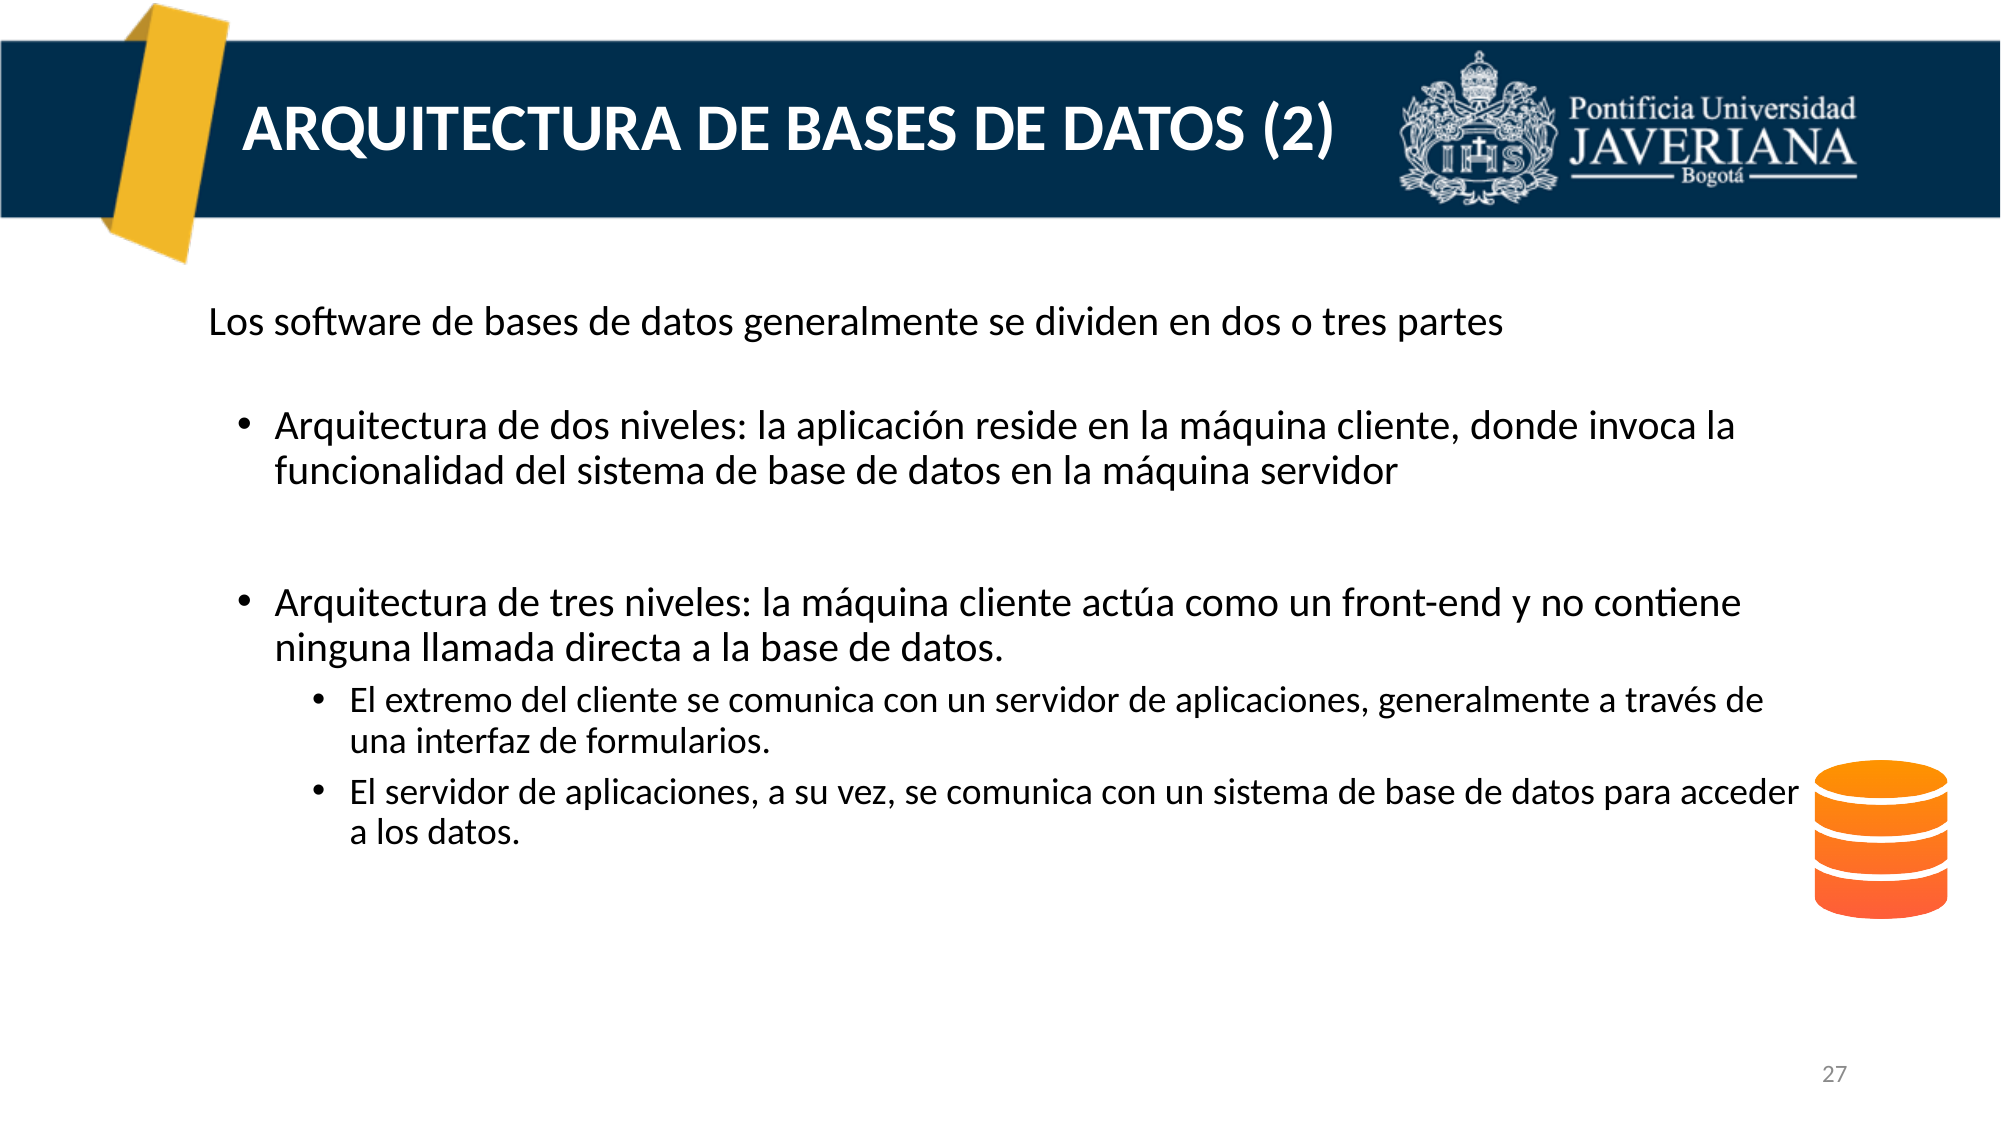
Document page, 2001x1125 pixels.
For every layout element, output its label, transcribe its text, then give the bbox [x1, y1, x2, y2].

text_box ARQUITECTURA DE BASES DE DATOS (2) [227, 76, 1353, 172]
picture [0, 0, 2001, 1125]
slide_number 27 [1412, 1042, 1863, 1103]
text_box Los software de bases de datos generalmente se dividen en dos o tres partes [193, 286, 1542, 352]
list Arquitectura de dos niveles: la aplicación reside en la máquina cliente, donde invoca la funcionalidad del sistema de base de datos en la máquina servidor Arquitectura de tres niveles: la máquina cliente actúa como un front-end y no contiene ninguna llamada directa a la base de datos. El extremo del cliente se comunica con un servidor de aplicaciones, generalmente a través de una interfaz de formularios. El servidor de aplicaciones, a su vez, se comunica con un sistema de base de datos para acceder a los datos. [222, 396, 1818, 943]
